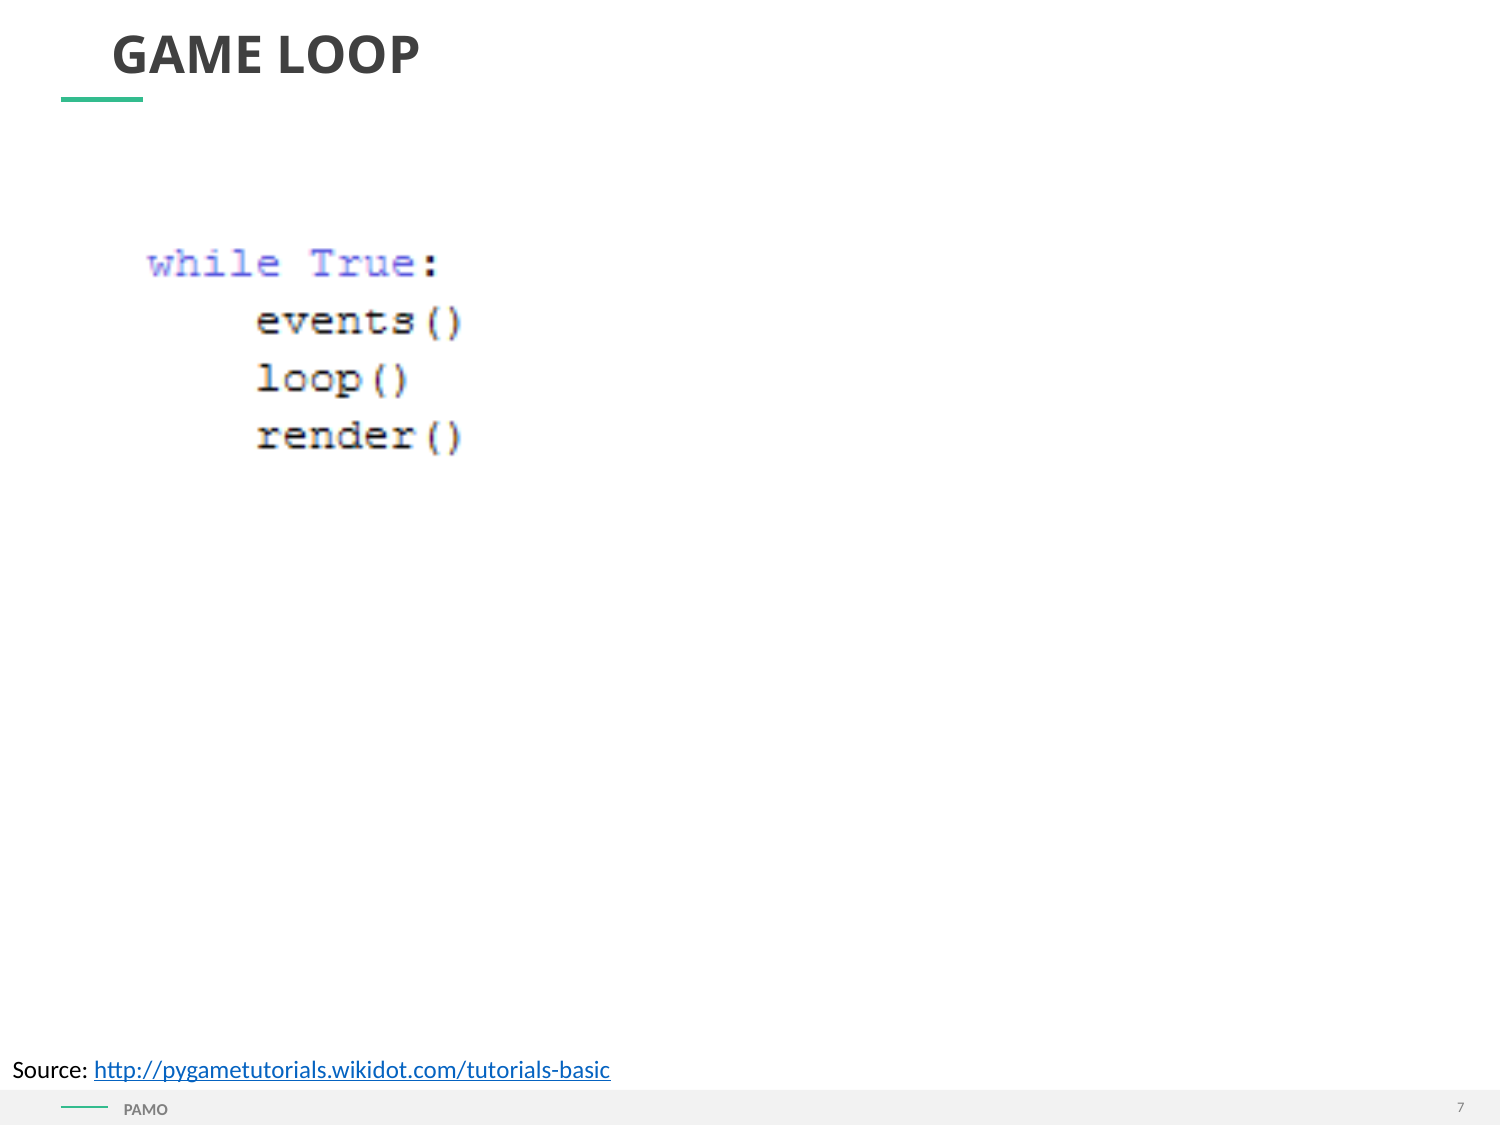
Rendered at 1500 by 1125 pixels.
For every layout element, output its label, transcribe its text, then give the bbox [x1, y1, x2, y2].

text_box Source: http://pygametutorials.wikidot.com/tutorials-basic [0, 1045, 748, 1091]
picture [121, 193, 1319, 518]
title Game loop [96, 21, 1319, 125]
